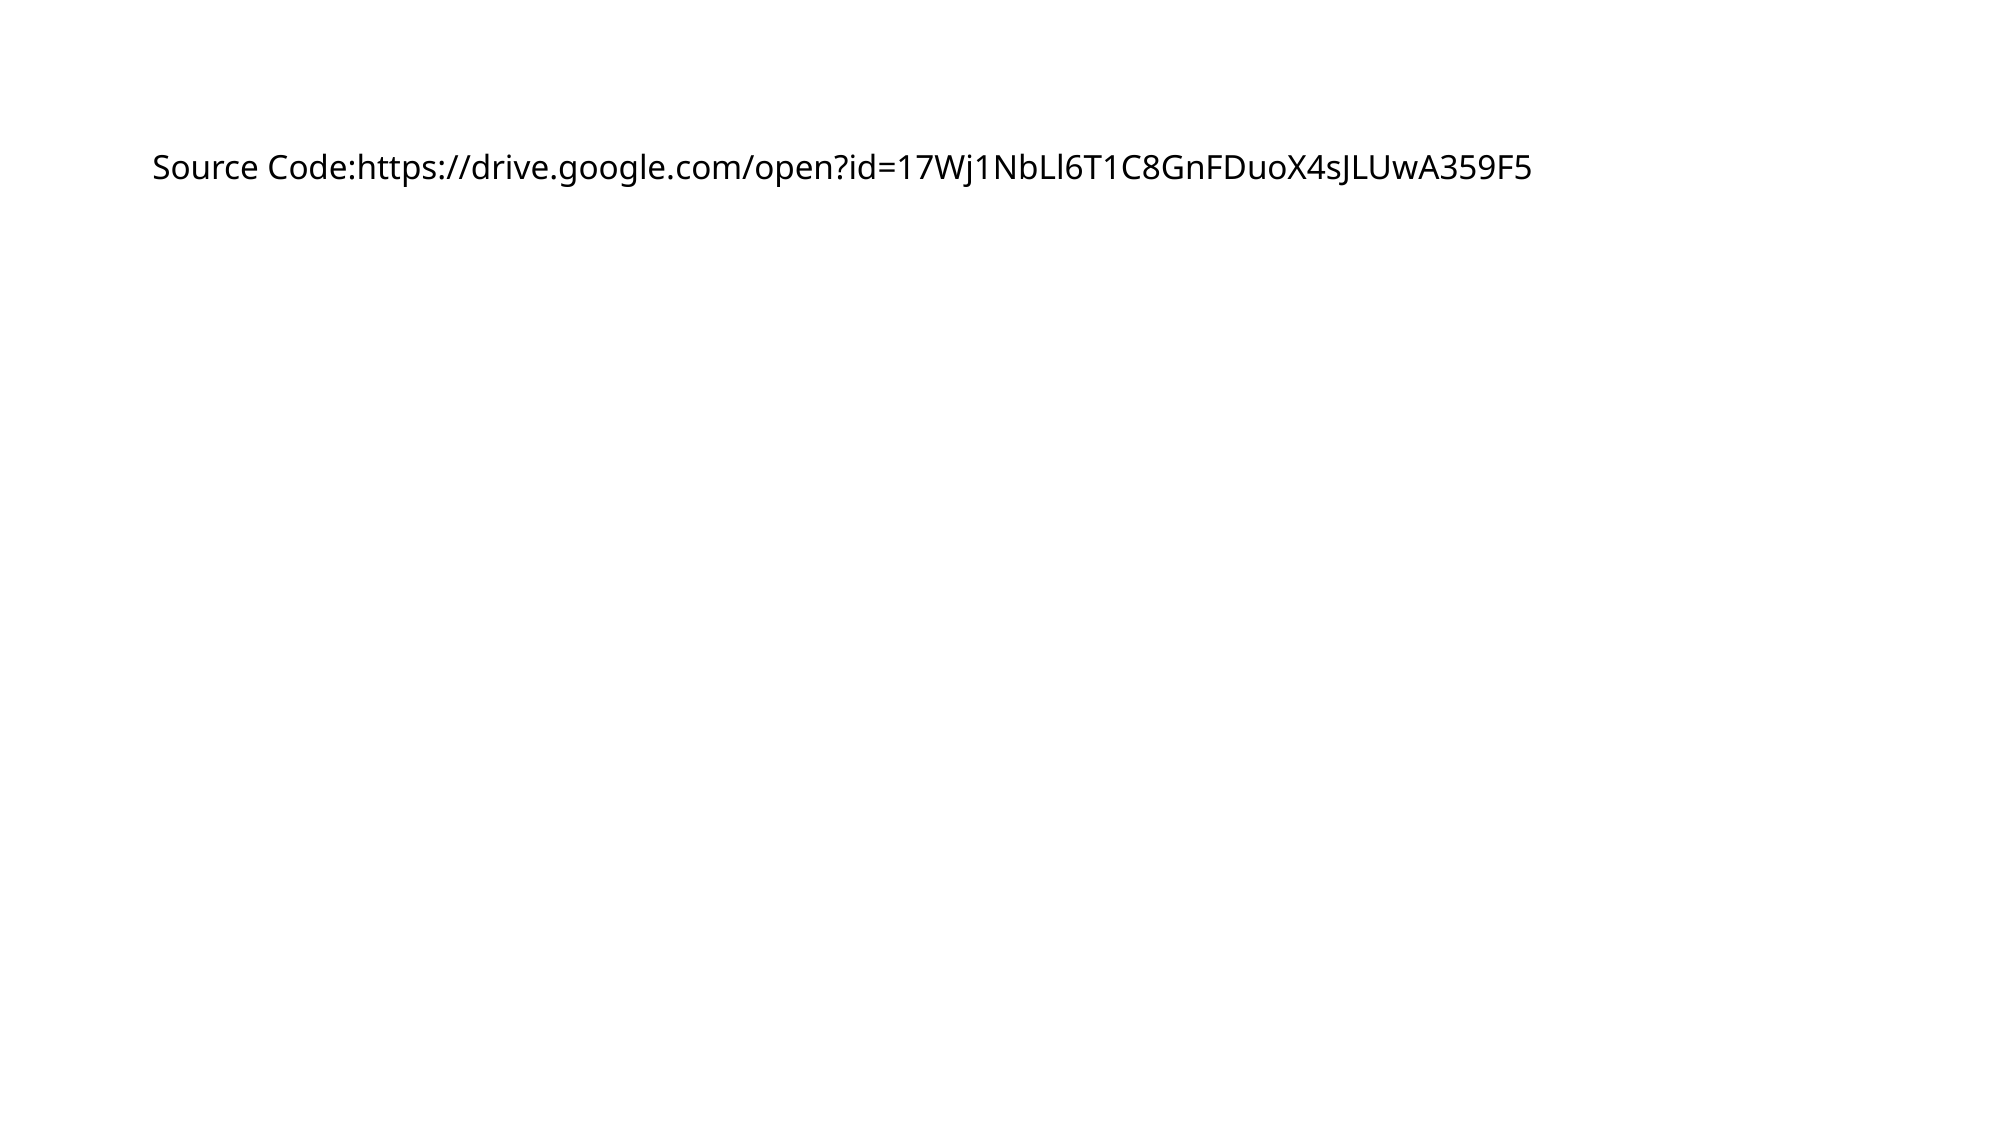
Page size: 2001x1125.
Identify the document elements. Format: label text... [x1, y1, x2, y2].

title Source Code:https://drive.google.com/open?id=17Wj1NbLl6T1C8GnFDuoX4sJLUwA359F5 [137, 59, 1863, 278]
